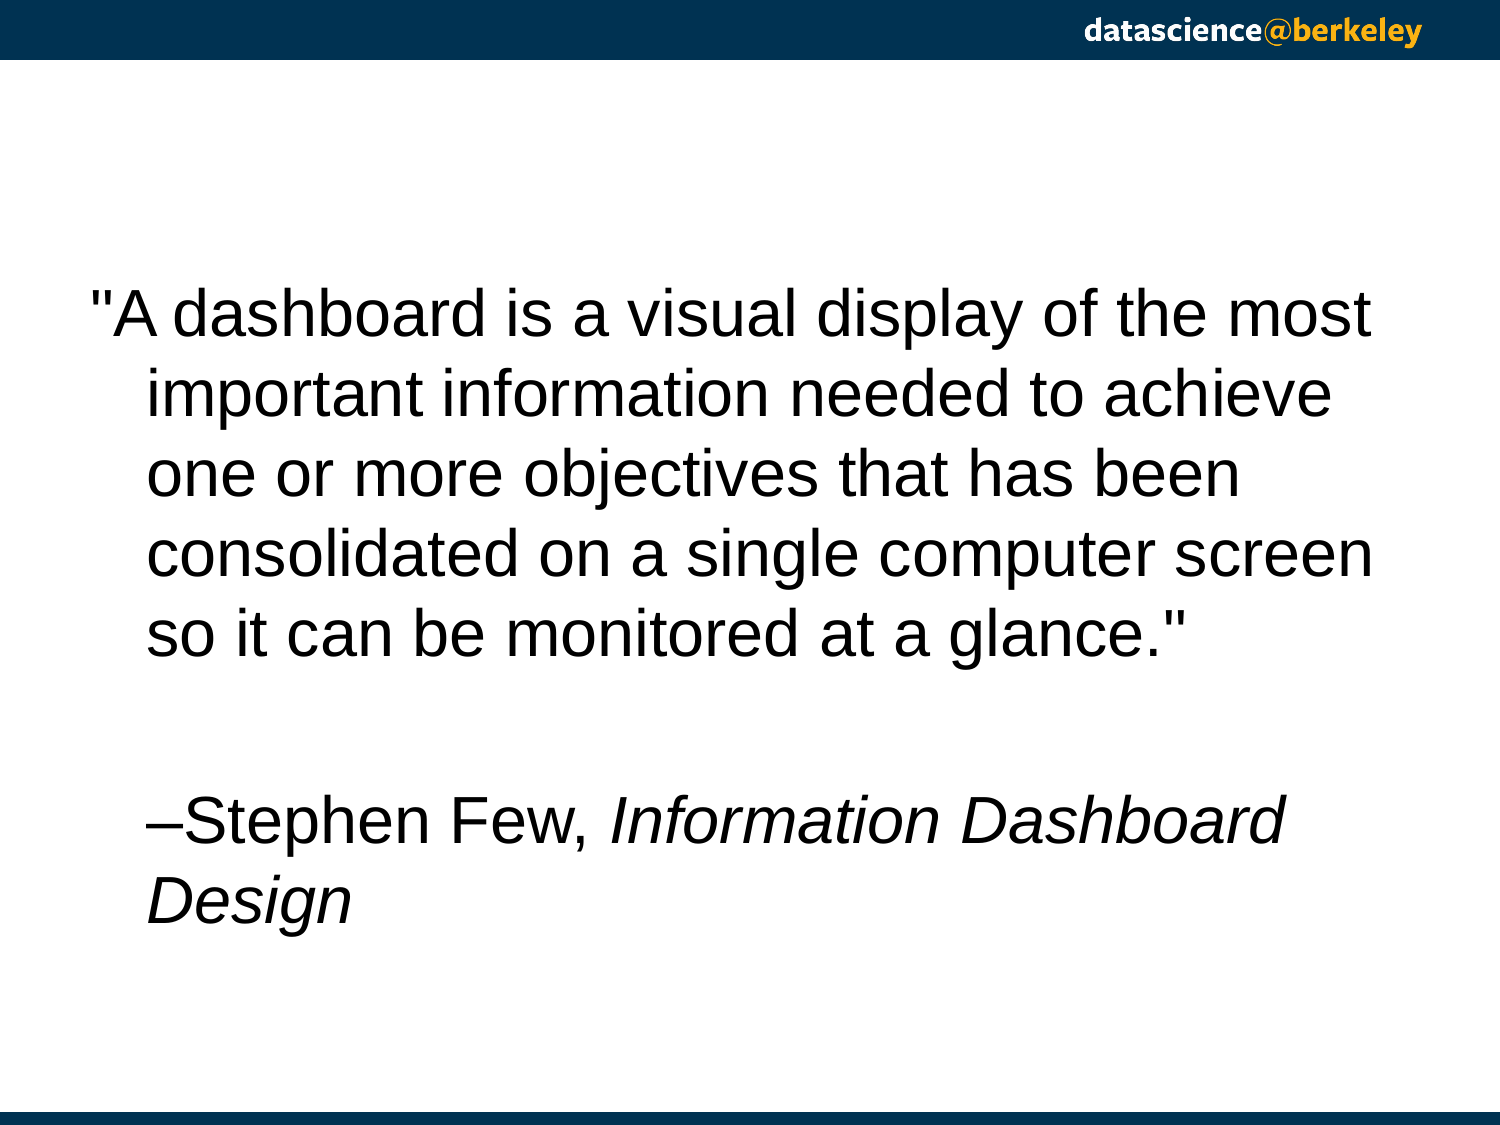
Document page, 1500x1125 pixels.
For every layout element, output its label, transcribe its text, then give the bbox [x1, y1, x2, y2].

list "A dashboard is a visual display of the most important information needed to achieve one or more objectives that has been consolidated on a single computer screen so it can be monitored at a glance." –Stephen Few, Information Dashboard Design [75, 262, 1425, 1005]
picture [1079, 10, 1431, 52]
